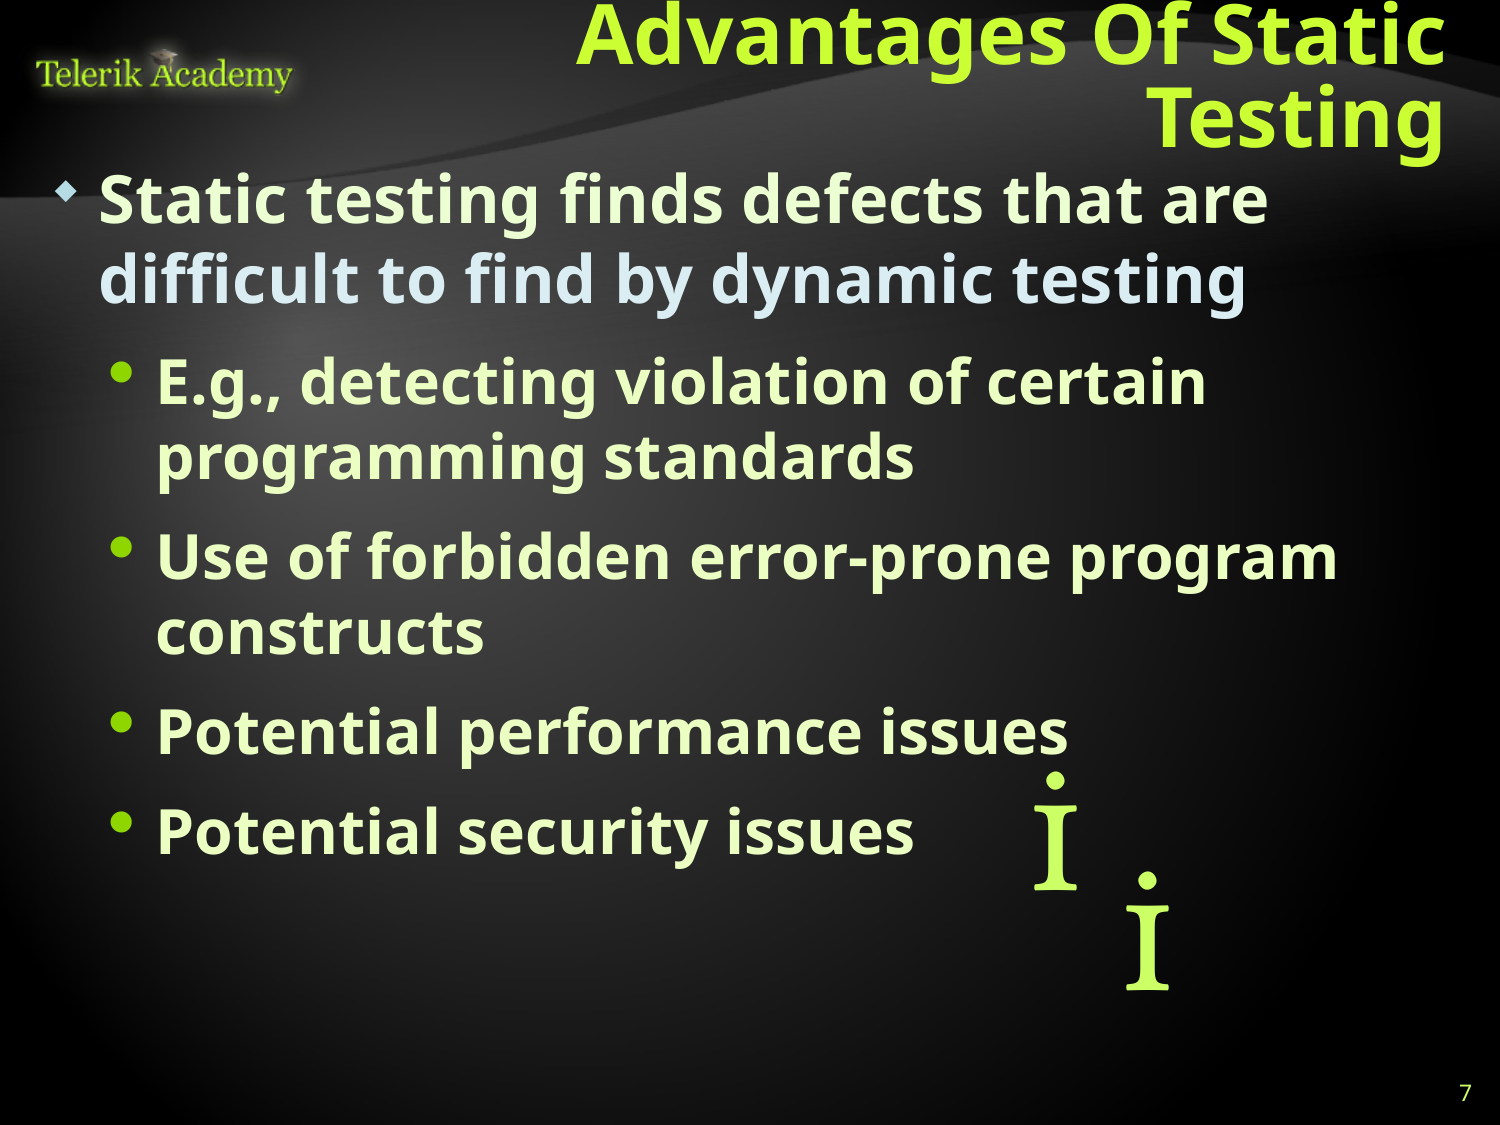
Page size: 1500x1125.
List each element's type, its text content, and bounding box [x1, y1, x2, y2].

picture [0, 0, 1500, 1125]
list Static testing finds defects that are difficult to find by dynamic testing E.g., detecting violation of certain programming standards Use of forbidden error-prone program constructs Potential performance issues Potential security issues [37, 149, 1463, 1100]
title Advantages Of Static Testing [300, 12, 1463, 149]
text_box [1012, 699, 1280, 1038]
slide_number 7 [1412, 1074, 1488, 1113]
